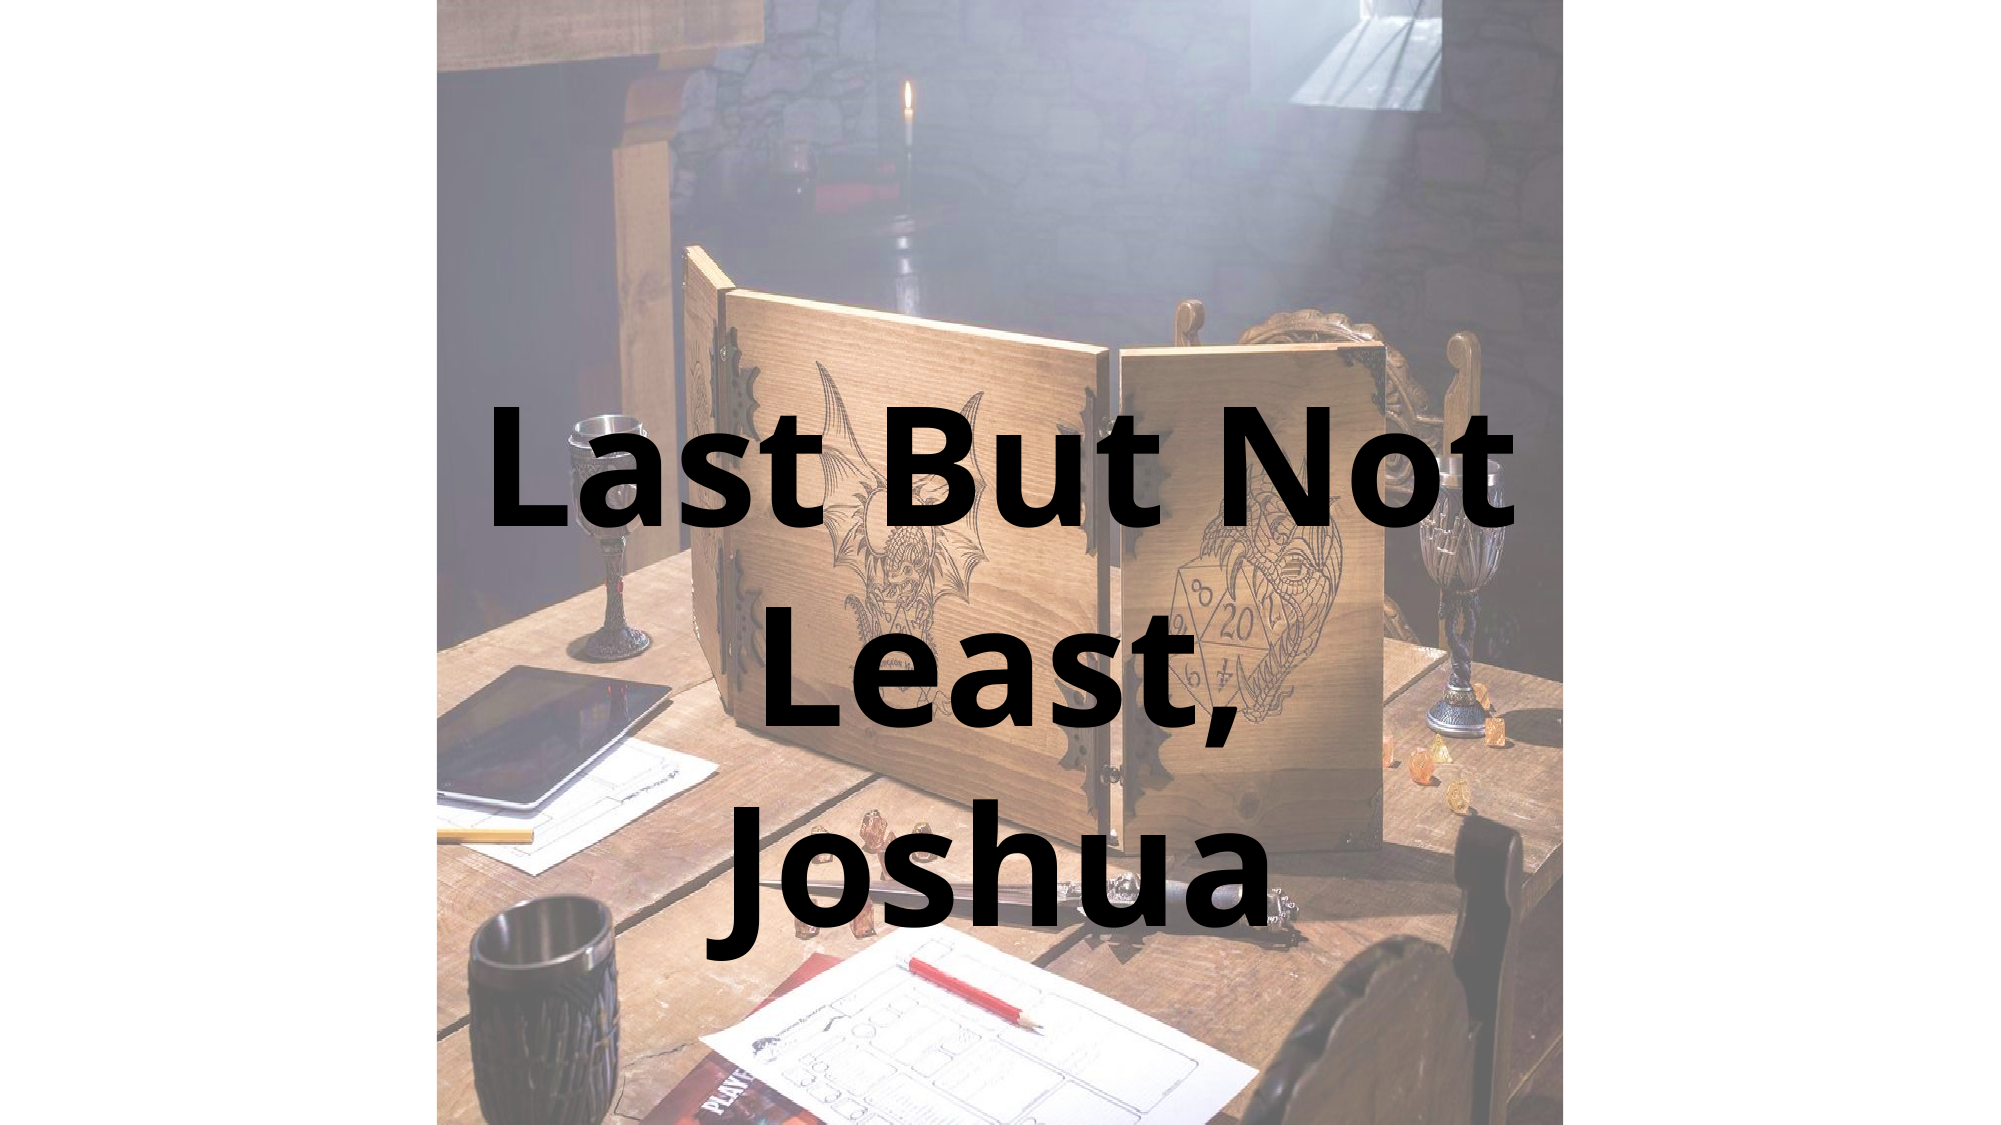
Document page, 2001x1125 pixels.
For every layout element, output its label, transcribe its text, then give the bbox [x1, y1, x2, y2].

text_box [436, 0, 1564, 1125]
text_box Last But Not Least, Joshua [454, 352, 1546, 967]
